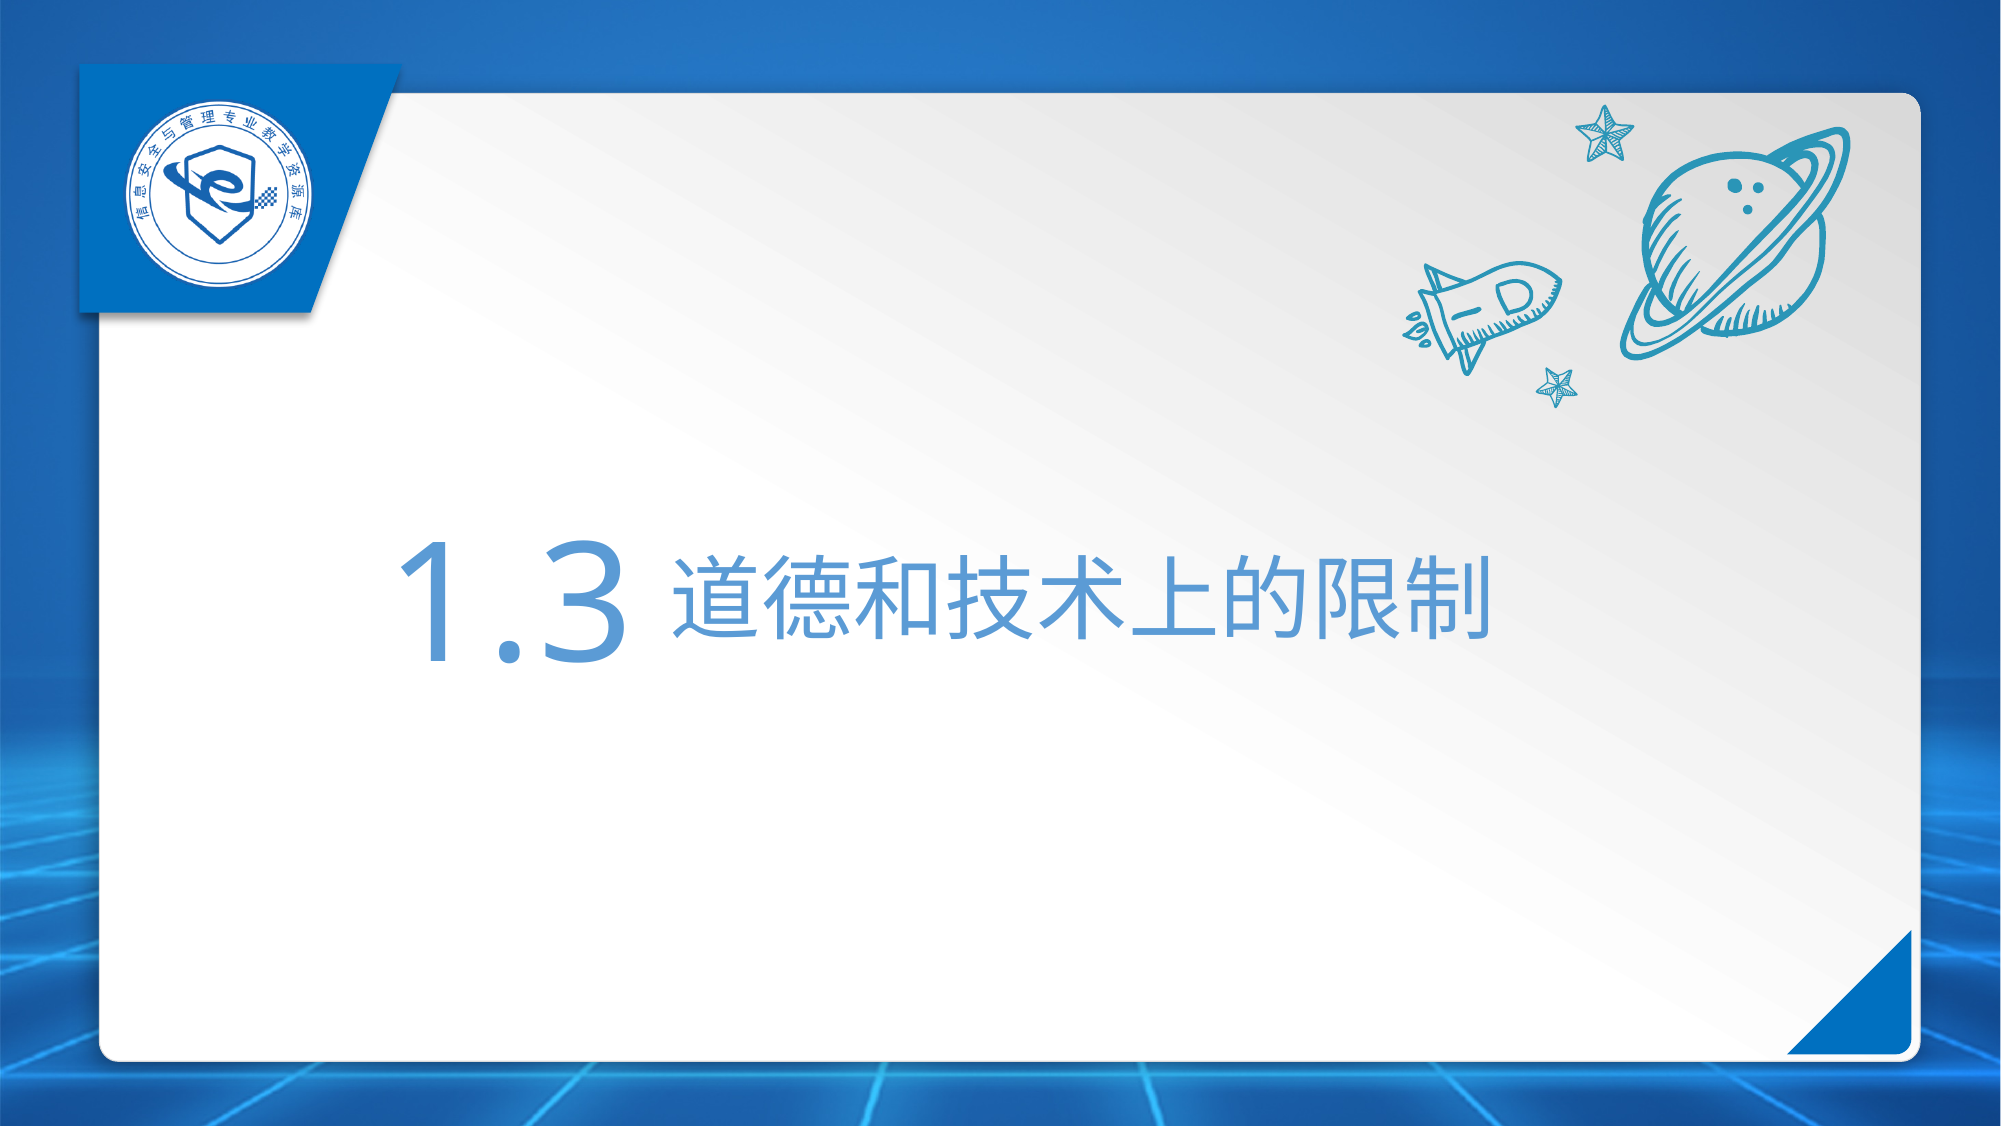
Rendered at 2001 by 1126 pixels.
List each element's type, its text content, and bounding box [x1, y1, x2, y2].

text_box 道德和技术上的限制 [669, 540, 1644, 651]
text_box 1.3 [303, 487, 718, 703]
picture [0, 0, 2001, 1126]
text_box [1535, 367, 1578, 409]
text_box [1575, 104, 1635, 162]
text_box [1619, 126, 1851, 361]
text_box [1402, 261, 1563, 377]
